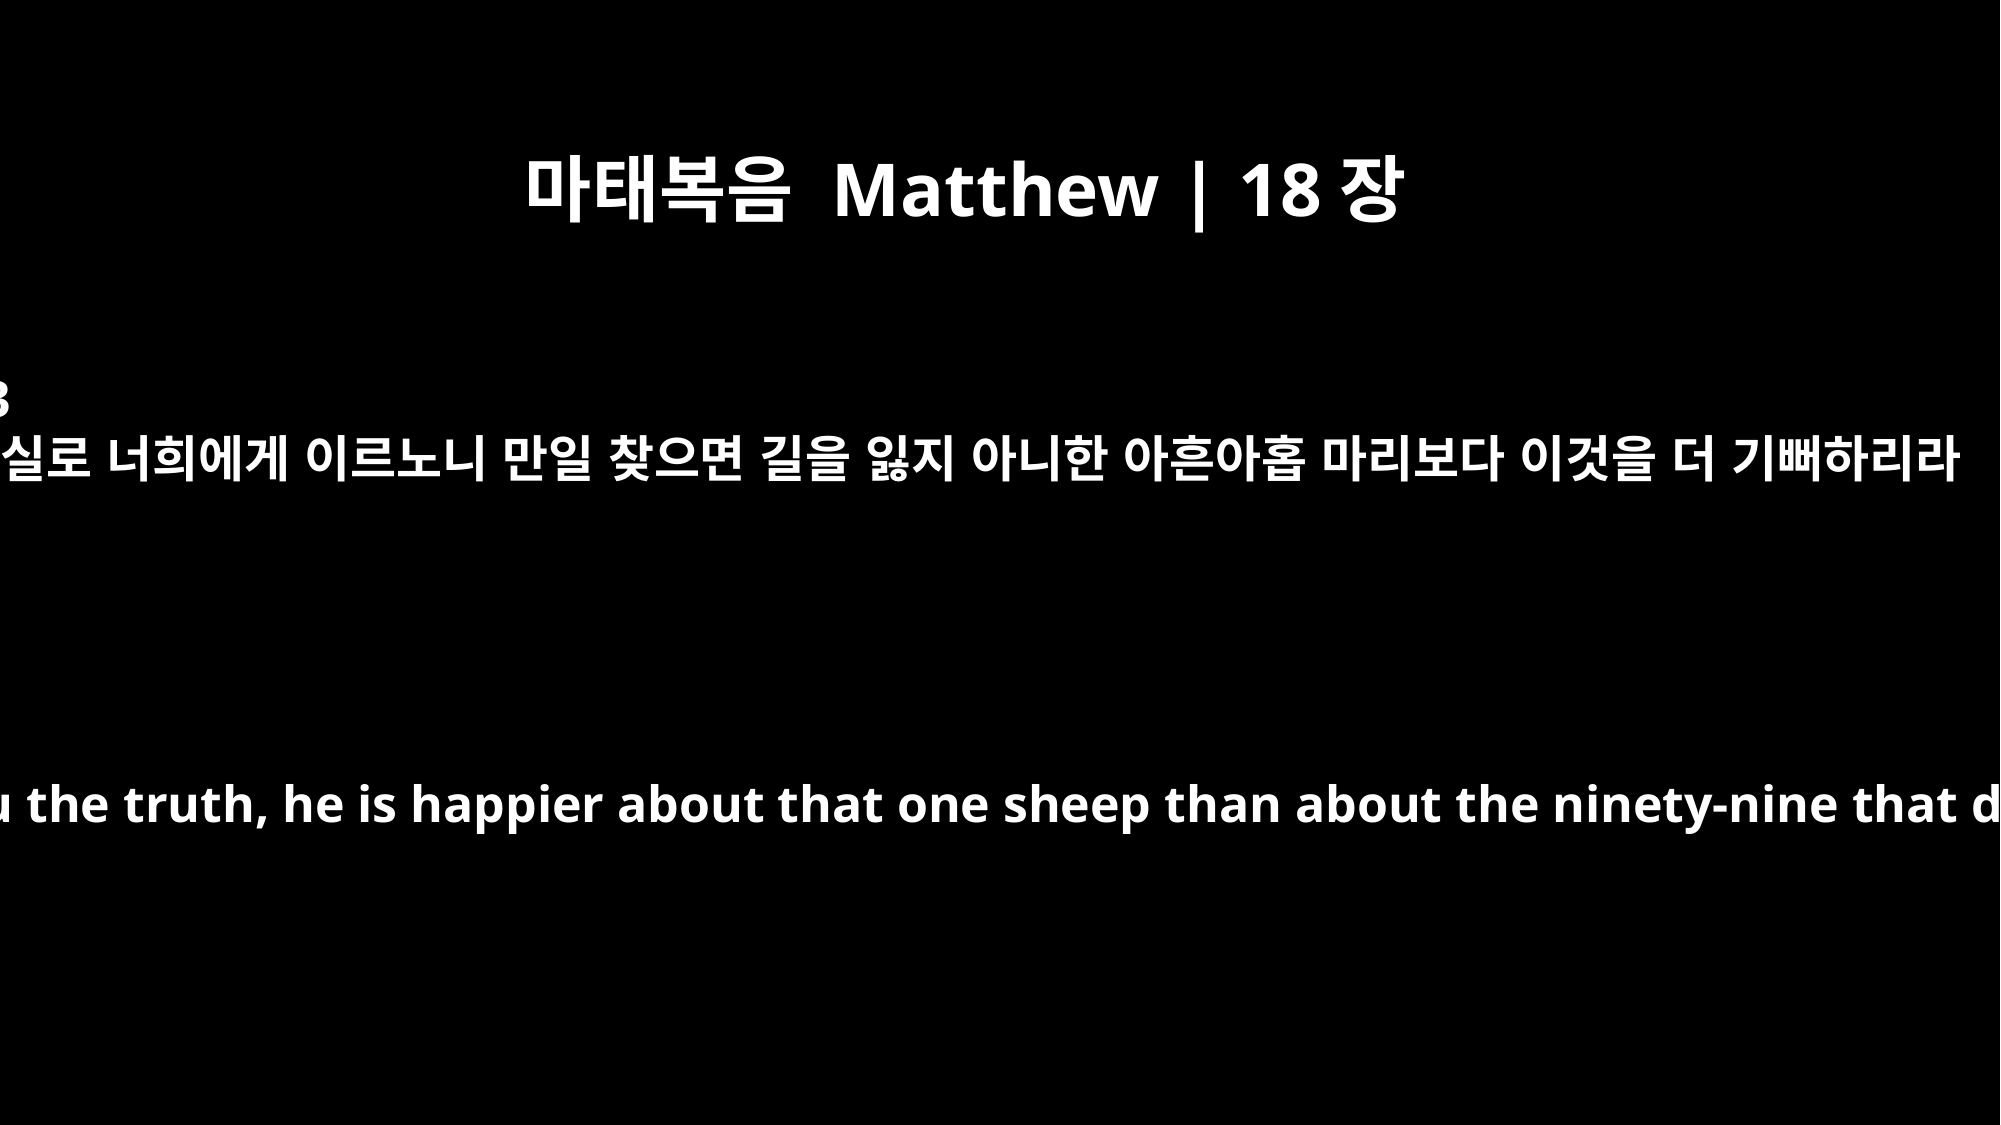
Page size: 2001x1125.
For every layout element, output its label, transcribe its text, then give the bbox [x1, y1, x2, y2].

text_box And if he finds it, I tell you the truth, he is happier about that one sheep than about the ninety-nine that did not wander off. [0, 764, 2000, 840]
text_box 마태복음 Matthew | 18장 [510, 136, 1422, 239]
text_box 13 진실로 너희에게 이르노니 만일 찾으면 길을 잃지 아니한 아흔아홉 마리보다 이것을 더 기뻐하리라 [0, 359, 1978, 495]
